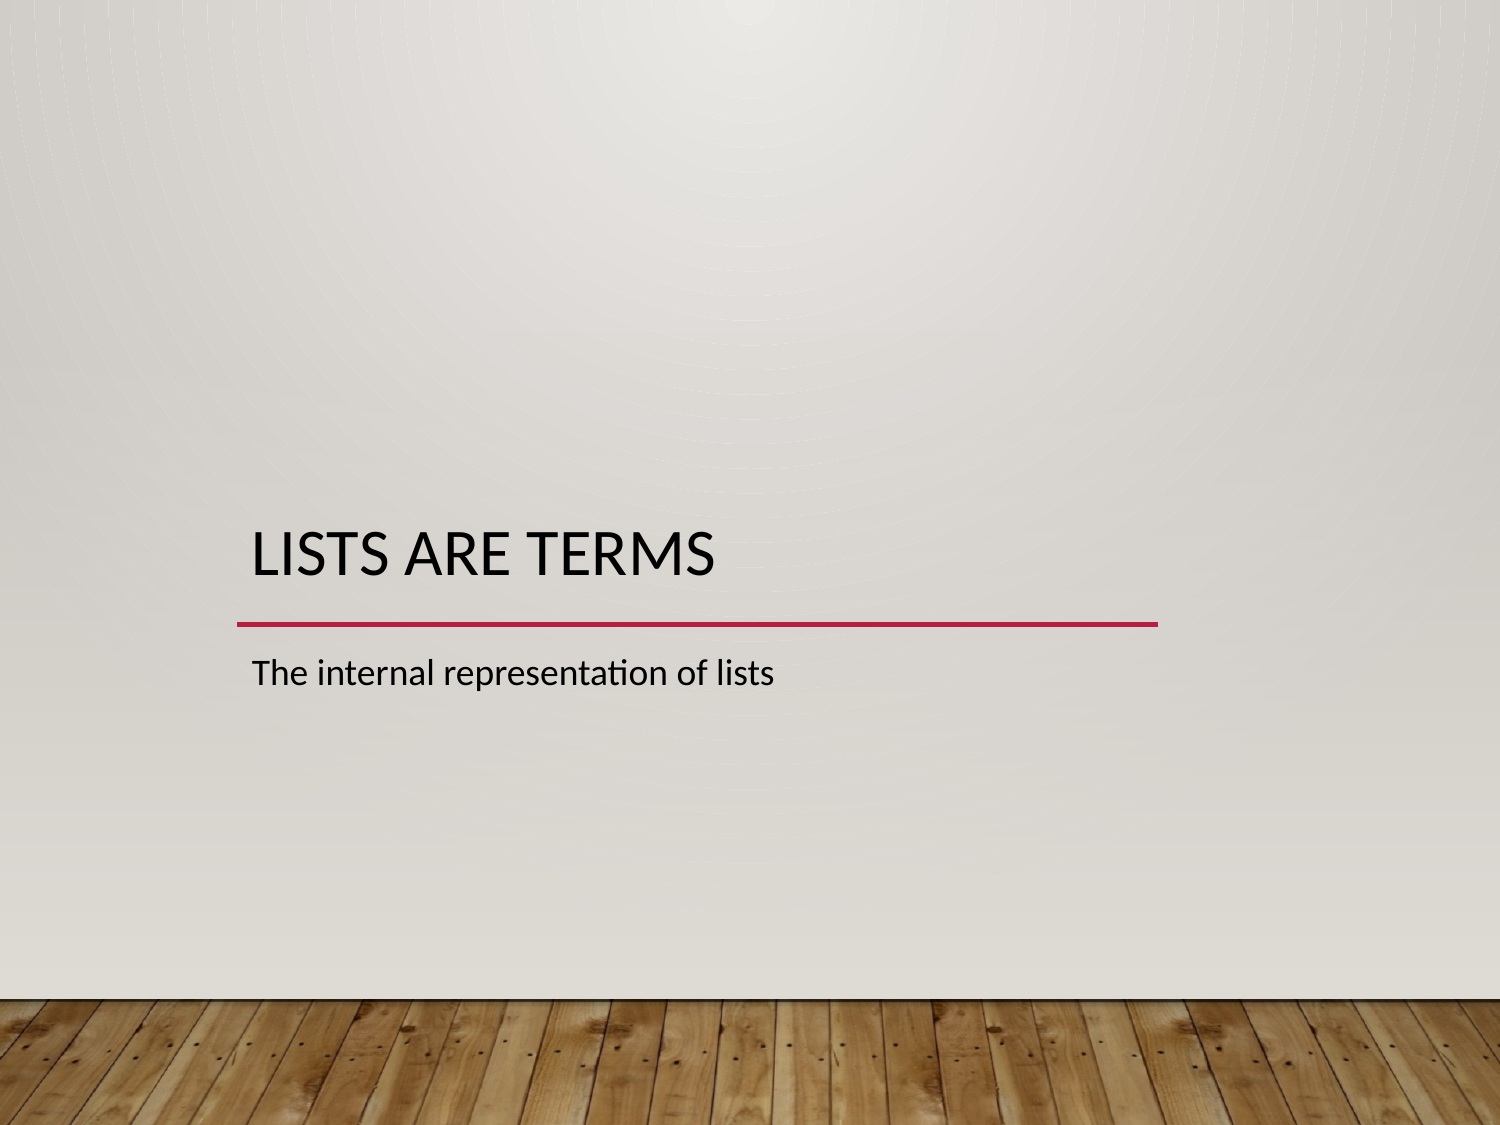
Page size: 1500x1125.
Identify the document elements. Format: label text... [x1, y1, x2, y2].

title Lists are terms [236, 288, 1159, 598]
picture [0, 999, 1500, 1125]
list The internal representation of lists [236, 624, 1159, 791]
